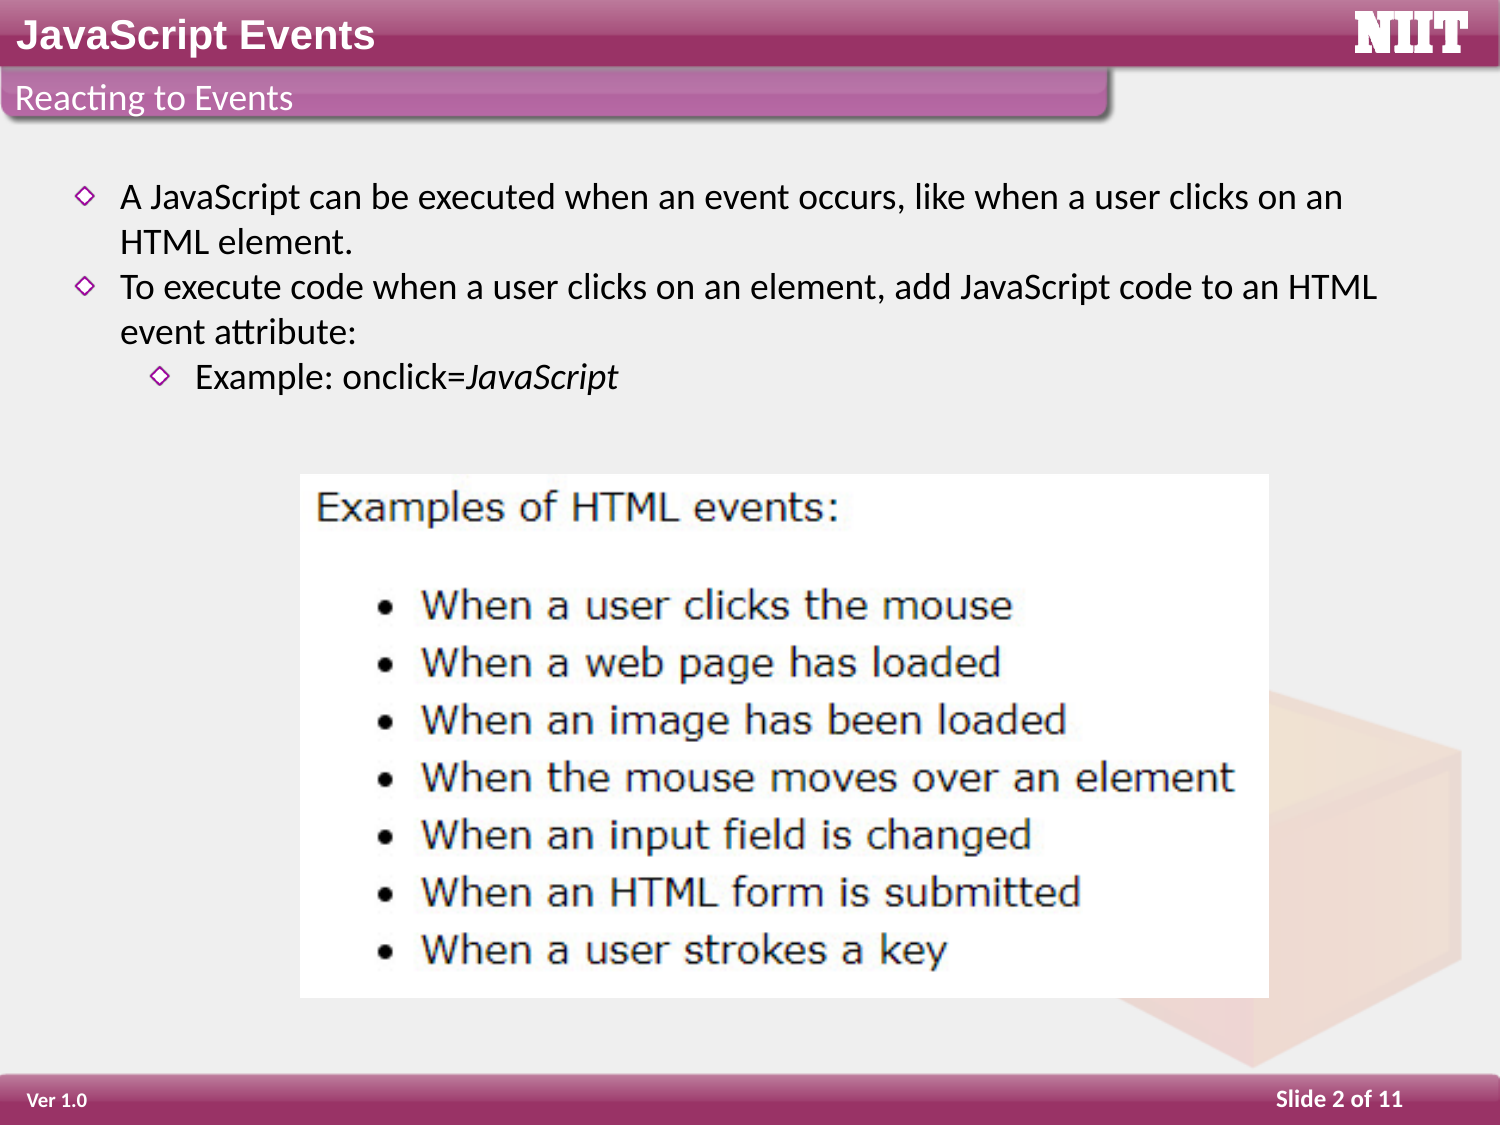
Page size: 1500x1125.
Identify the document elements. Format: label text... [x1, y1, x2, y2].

text_box A JavaScript can be executed when an event occurs, like when a user clicks on an HTML element. To execute code when a user clicks on an element, add JavaScript code to an HTML event attribute: Example: onclick=JavaScript [58, 164, 1400, 449]
text_box Reacting to Events [0, 65, 1100, 126]
picture [0, 0, 1500, 1125]
